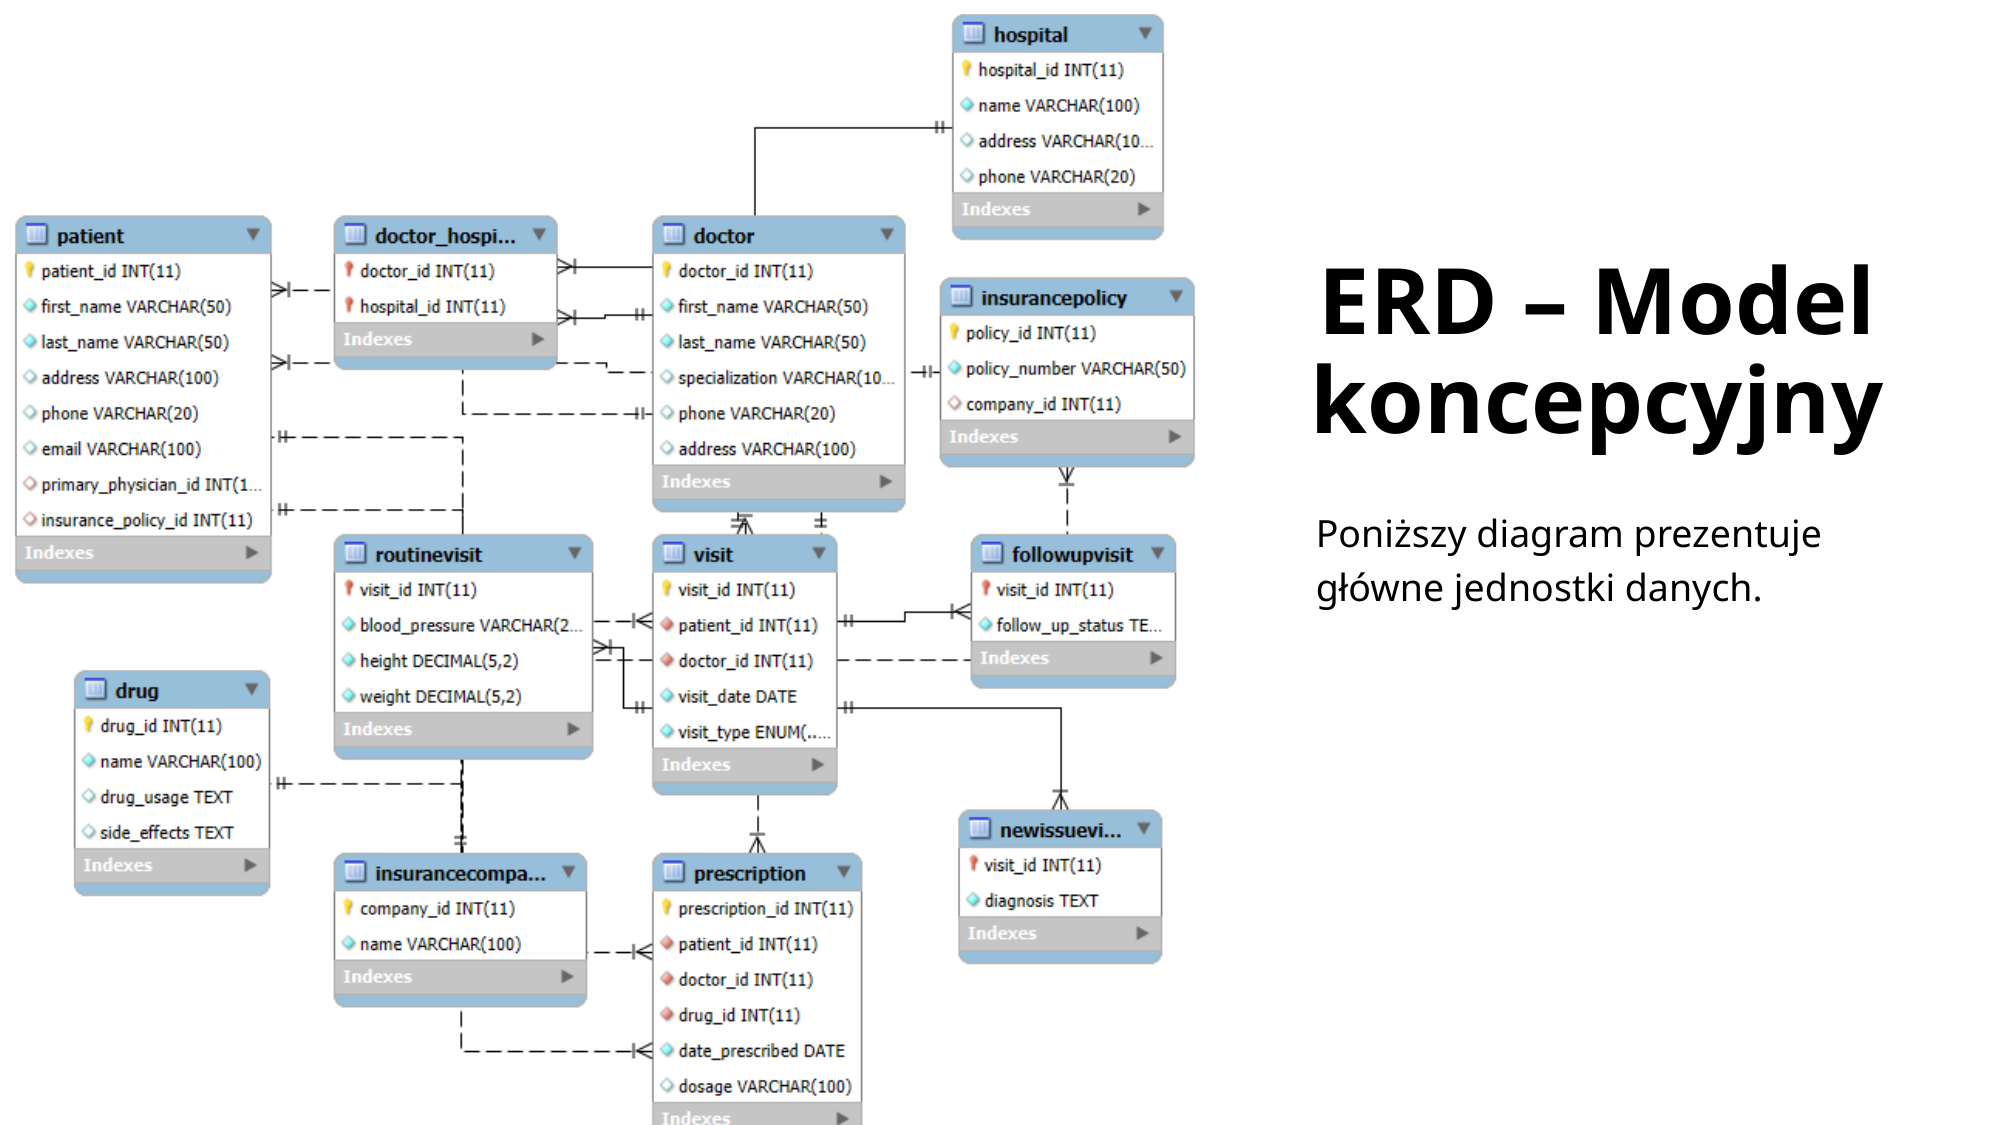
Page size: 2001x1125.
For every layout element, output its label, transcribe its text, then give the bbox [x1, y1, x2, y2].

text_box [1209, 0, 2000, 1125]
list Poniższy diagram prezentuje główne jednostki danych. [1300, 493, 1894, 711]
picture [0, 0, 1209, 1125]
title ERD – Model koncepcyjny [1286, 0, 1909, 462]
